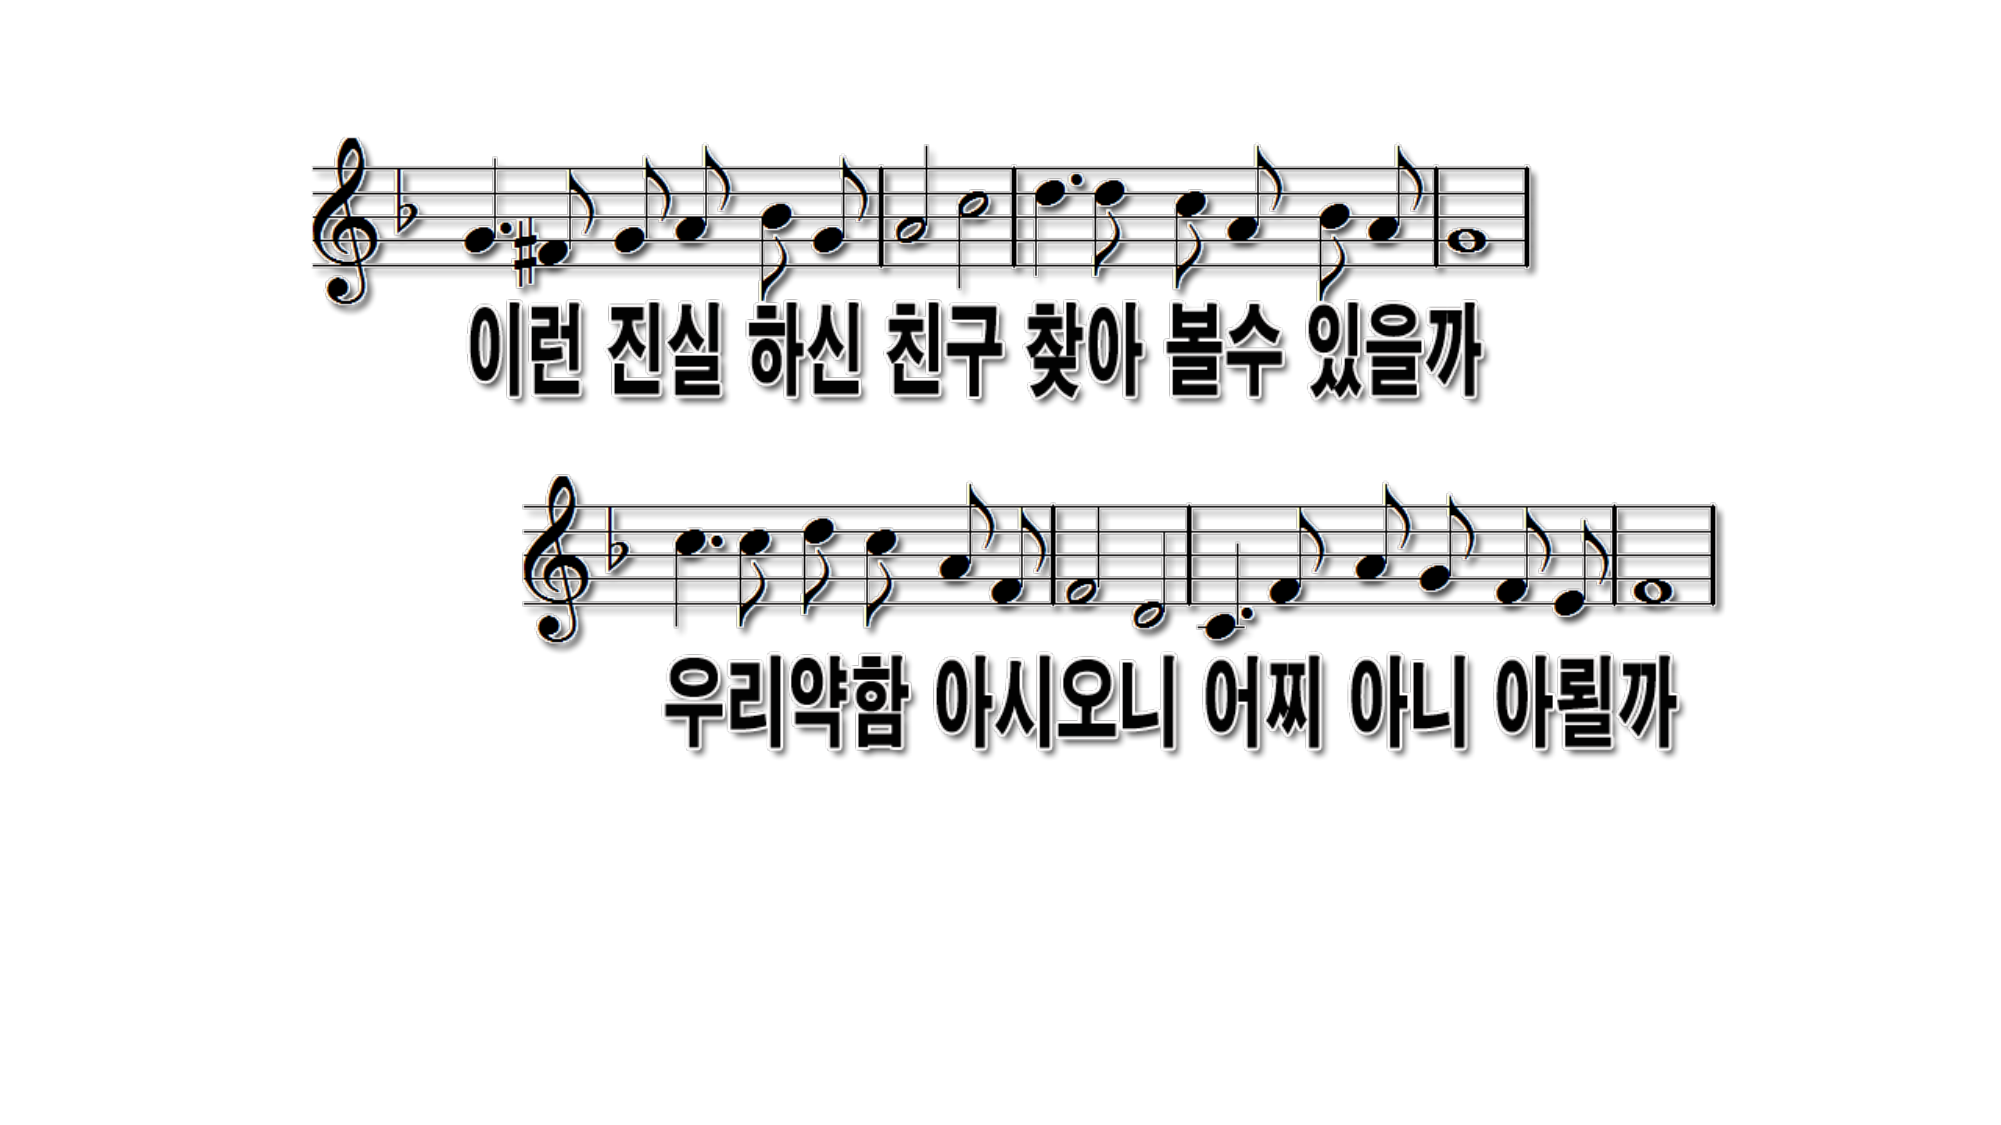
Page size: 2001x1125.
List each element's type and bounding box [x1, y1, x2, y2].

picture [249, 0, 1750, 835]
